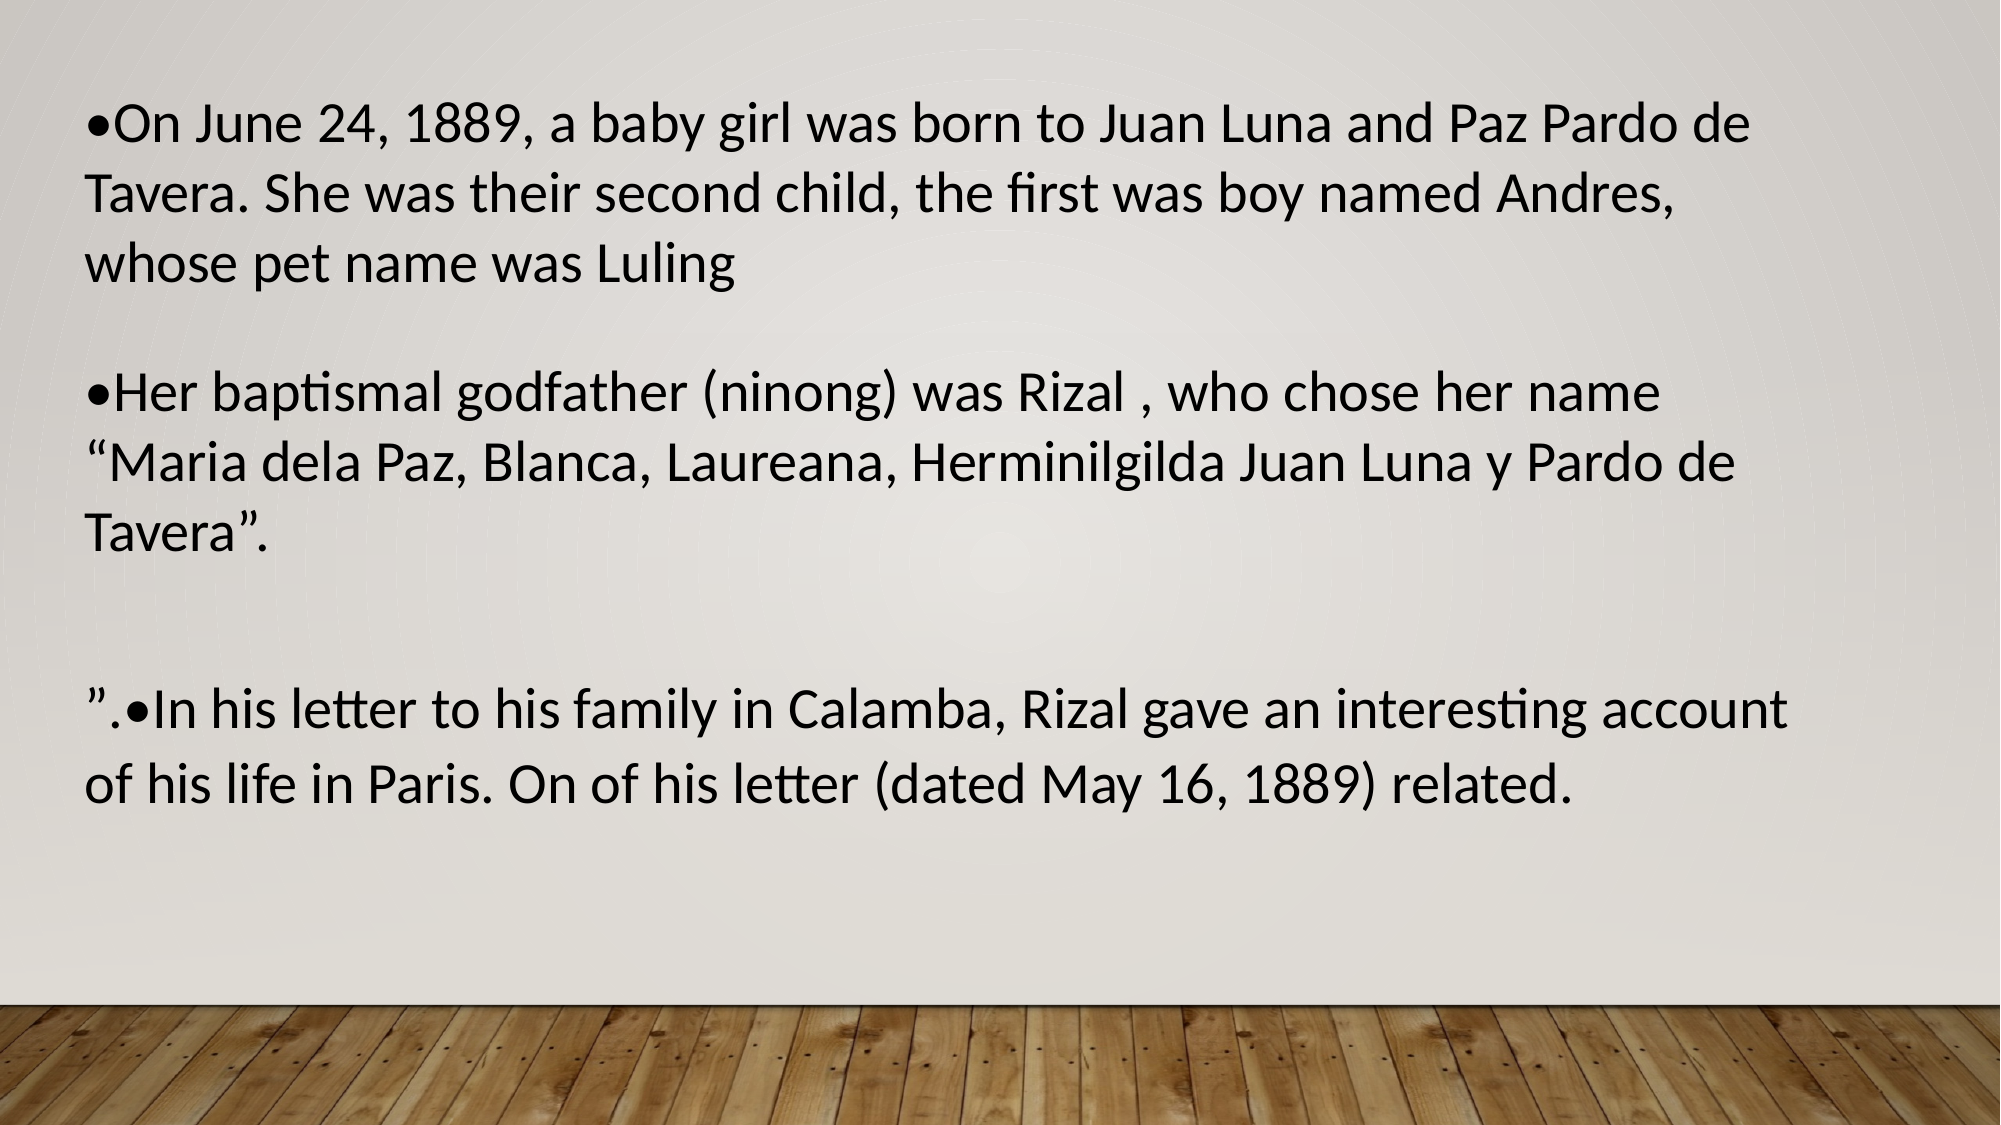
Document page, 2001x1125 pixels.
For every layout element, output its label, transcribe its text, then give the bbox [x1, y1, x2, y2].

text_box ”.•In his letter to his family in Calamba, Rizal gave an interesting account of his life in Paris. On of his letter (dated May 16, 1889) related. [69, 657, 1848, 823]
text_box •Her baptismal godfather (ninong) was Rizal , who chose her name “Maria dela Paz, Blanca, Laureana, Herminilgilda Juan Luna y Pardo de Tavera”. [69, 345, 1848, 571]
picture [0, 1005, 2000, 1125]
text_box •On June 24, 1889, a baby girl was born to Juan Luna and Paz Pardo de Tavera. She was their second child, the first was boy named Andres, whose pet name was Luling [69, 76, 1848, 302]
